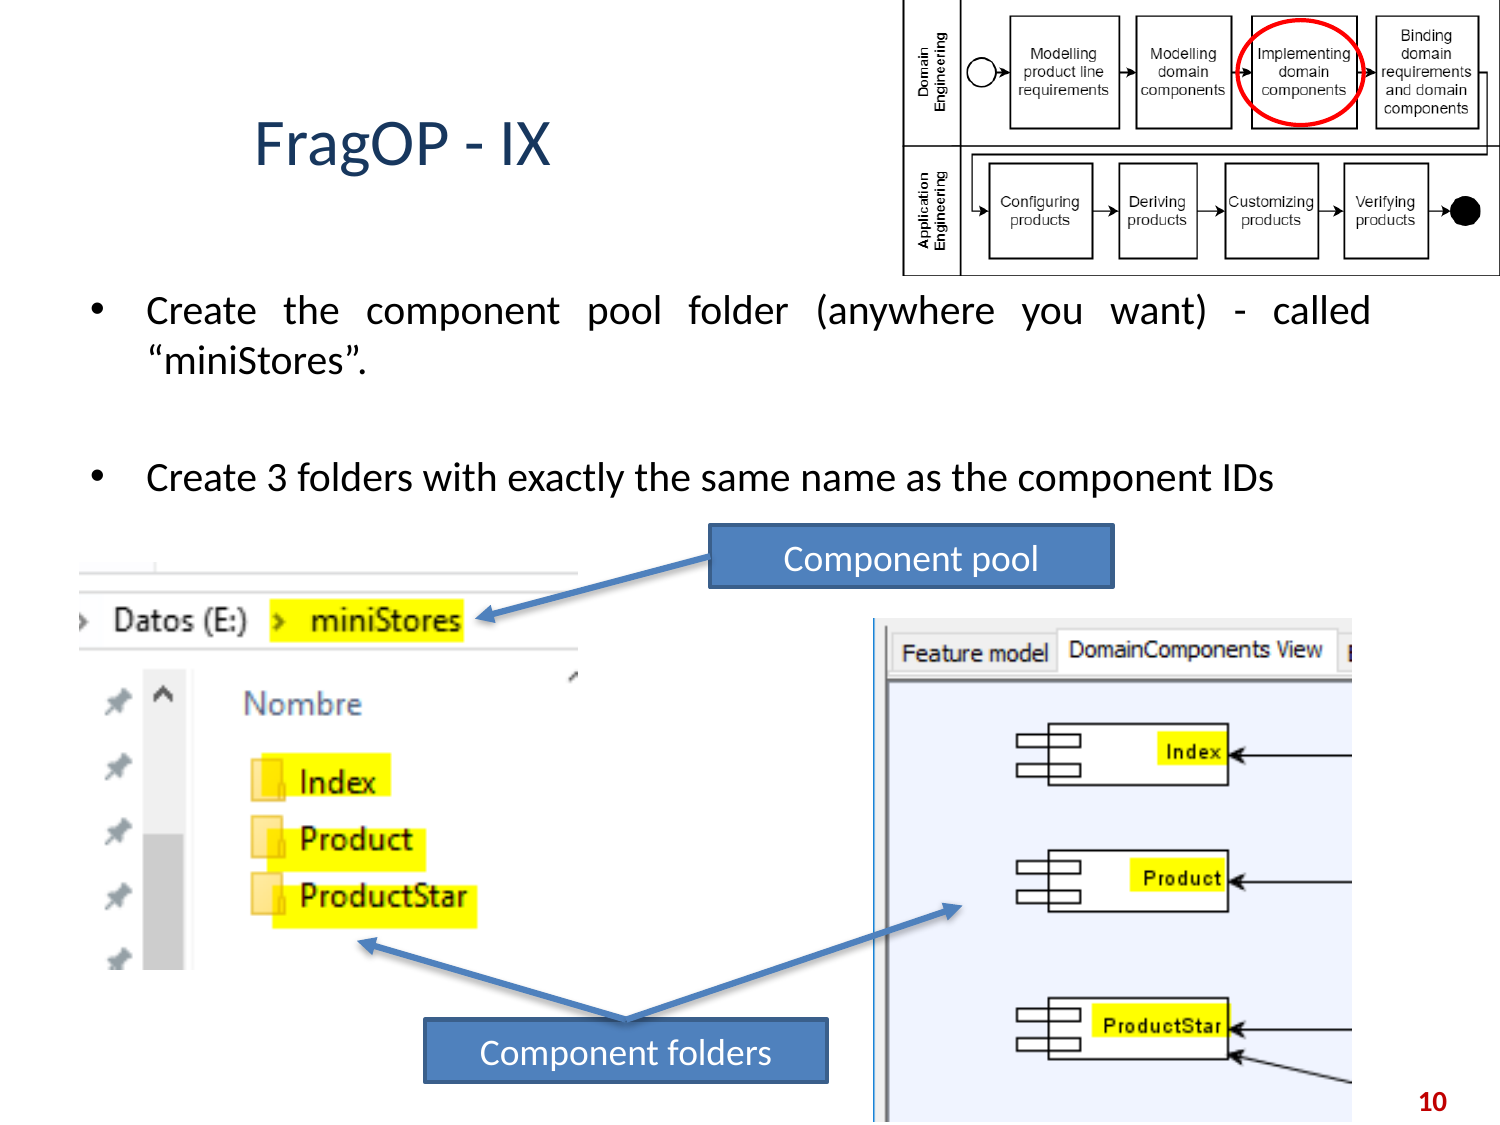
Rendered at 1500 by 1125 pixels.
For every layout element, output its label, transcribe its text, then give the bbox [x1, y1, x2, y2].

text_box Component pool [708, 523, 1115, 589]
title FragOP - IX [75, 45, 732, 233]
list Create the component pool folder (anywhere you want) - called “miniStores”. Create 3 folders with exactly the same name as the component IDs [75, 275, 1388, 975]
text_box Component folders [423, 1027, 829, 1084]
picture [873, 618, 1352, 1122]
slide_number 10 [1387, 1074, 1463, 1125]
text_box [625, 905, 963, 1020]
picture [78, 562, 578, 970]
picture [902, 0, 1500, 276]
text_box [356, 940, 620, 1020]
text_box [474, 555, 711, 619]
